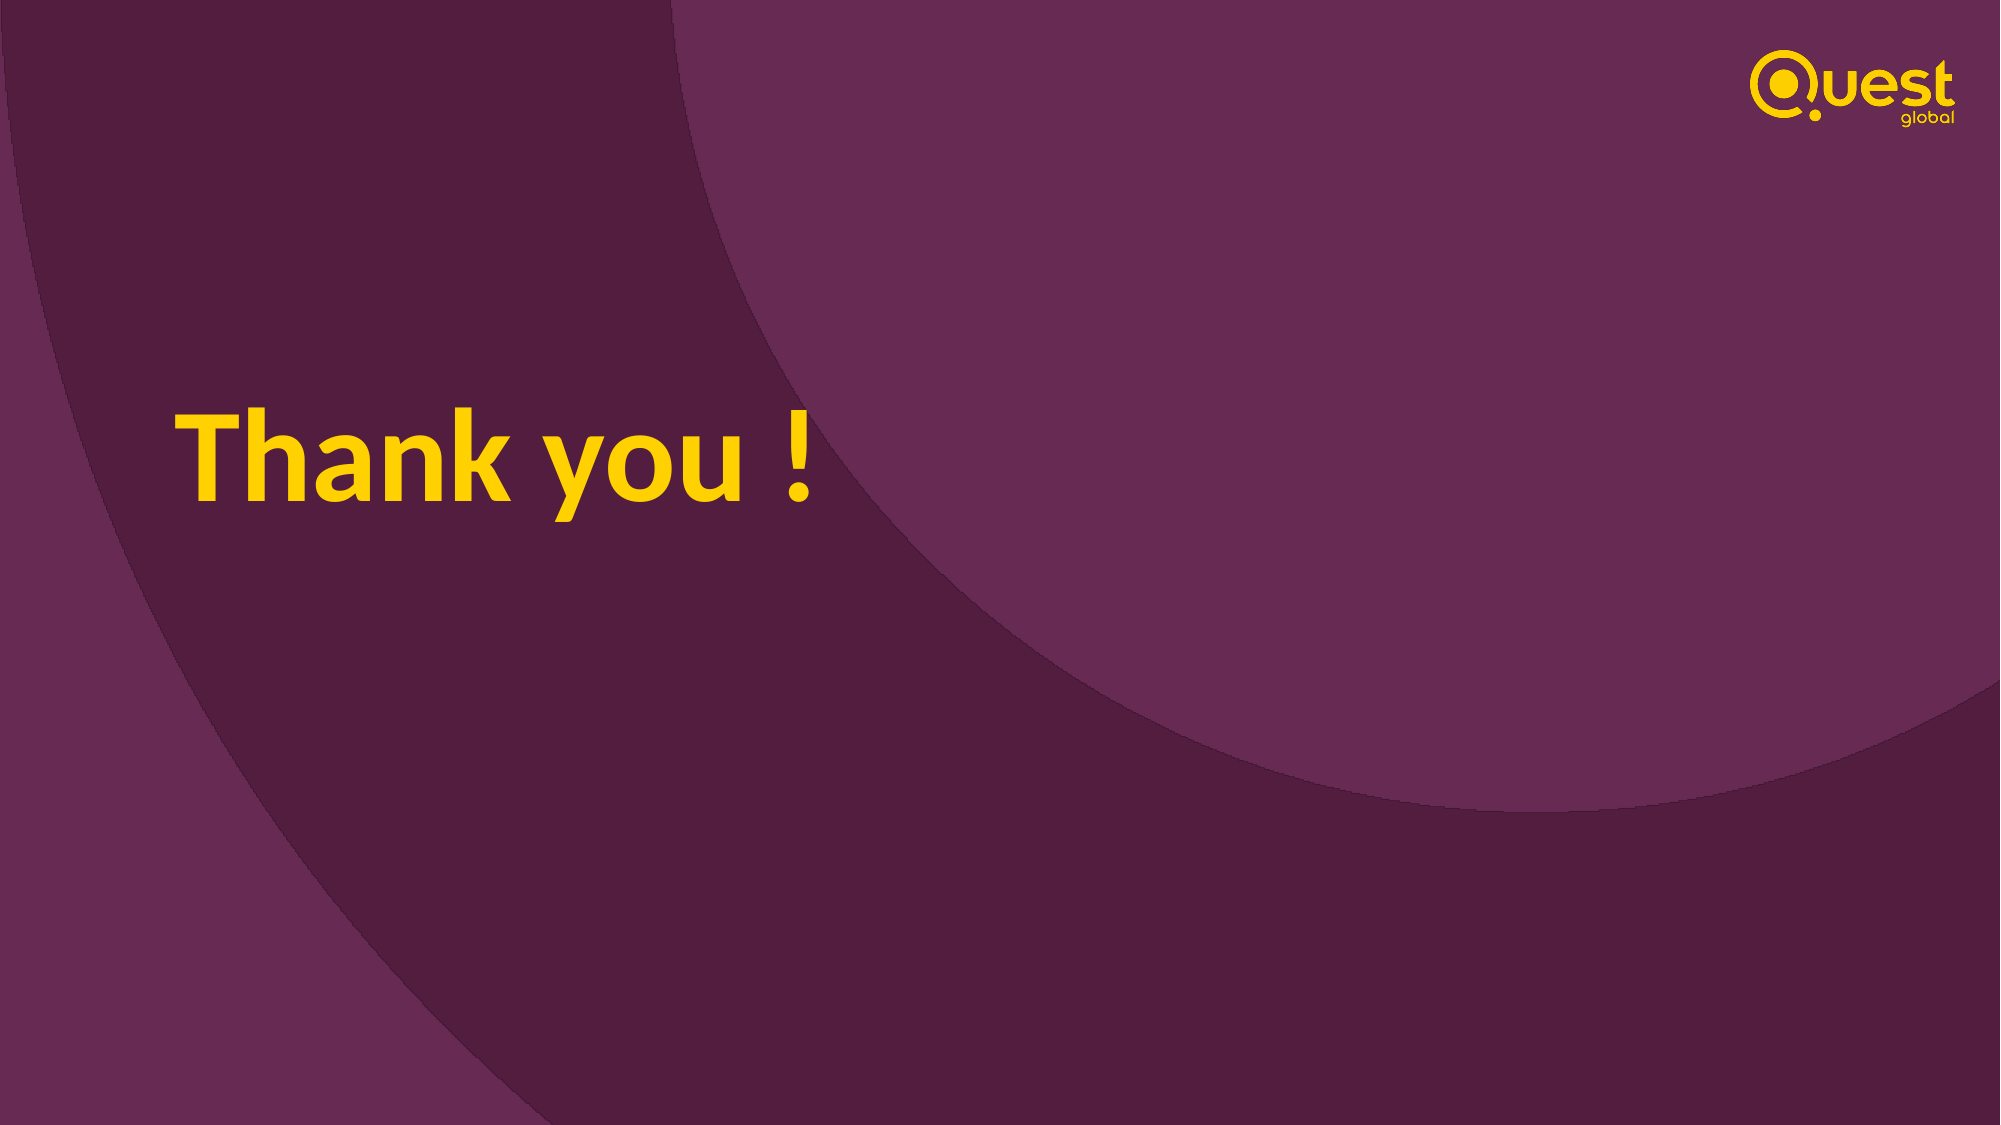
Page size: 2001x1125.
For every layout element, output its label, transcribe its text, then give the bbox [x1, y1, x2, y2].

title Thank you ! [159, 393, 1524, 523]
picture [0, 0, 2000, 1125]
